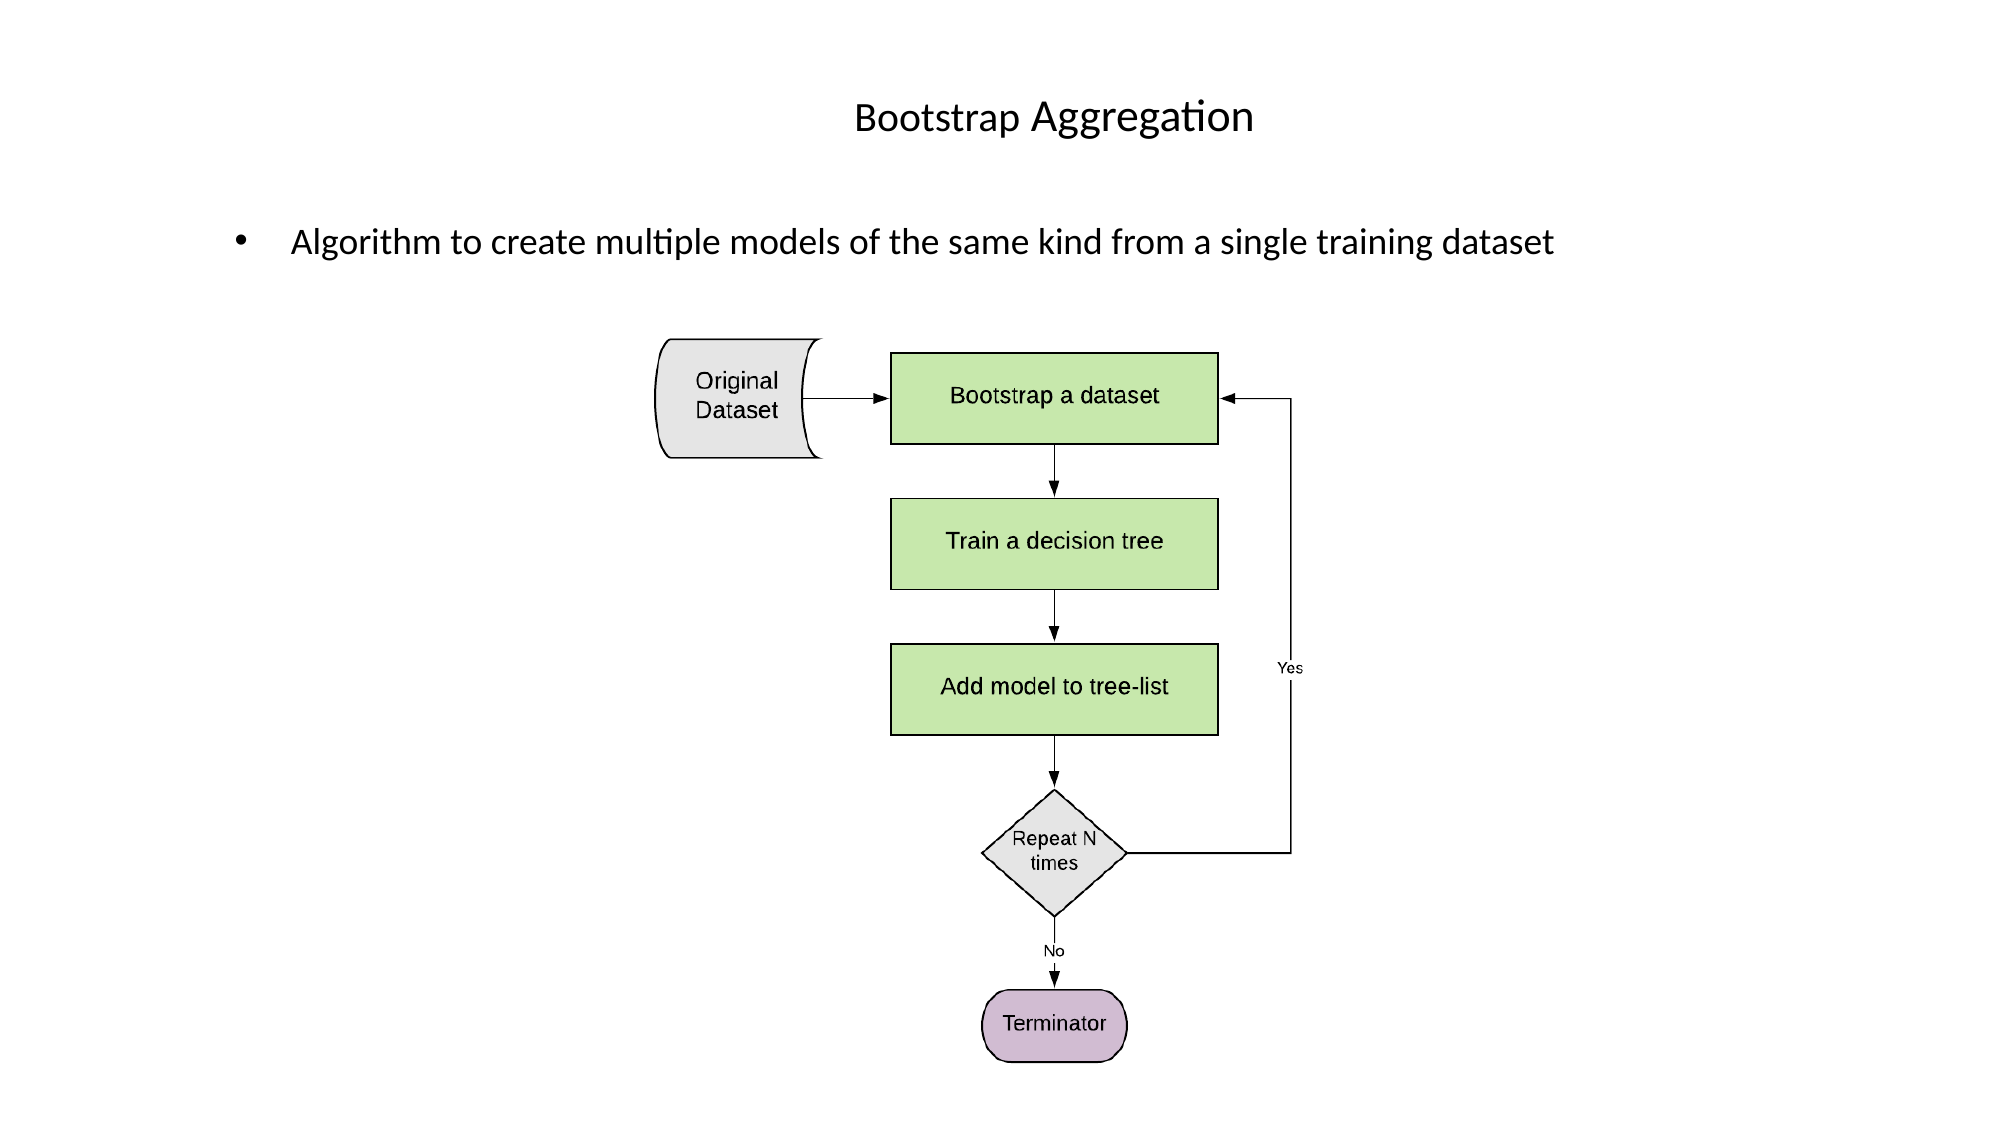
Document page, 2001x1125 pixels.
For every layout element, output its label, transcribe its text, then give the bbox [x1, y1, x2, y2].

text_box Bootstrap Aggregation [161, 78, 1873, 149]
picture [570, 308, 1430, 1081]
text_box Algorithm to create multiple models of the same kind from a single training dataset [144, 209, 1856, 270]
